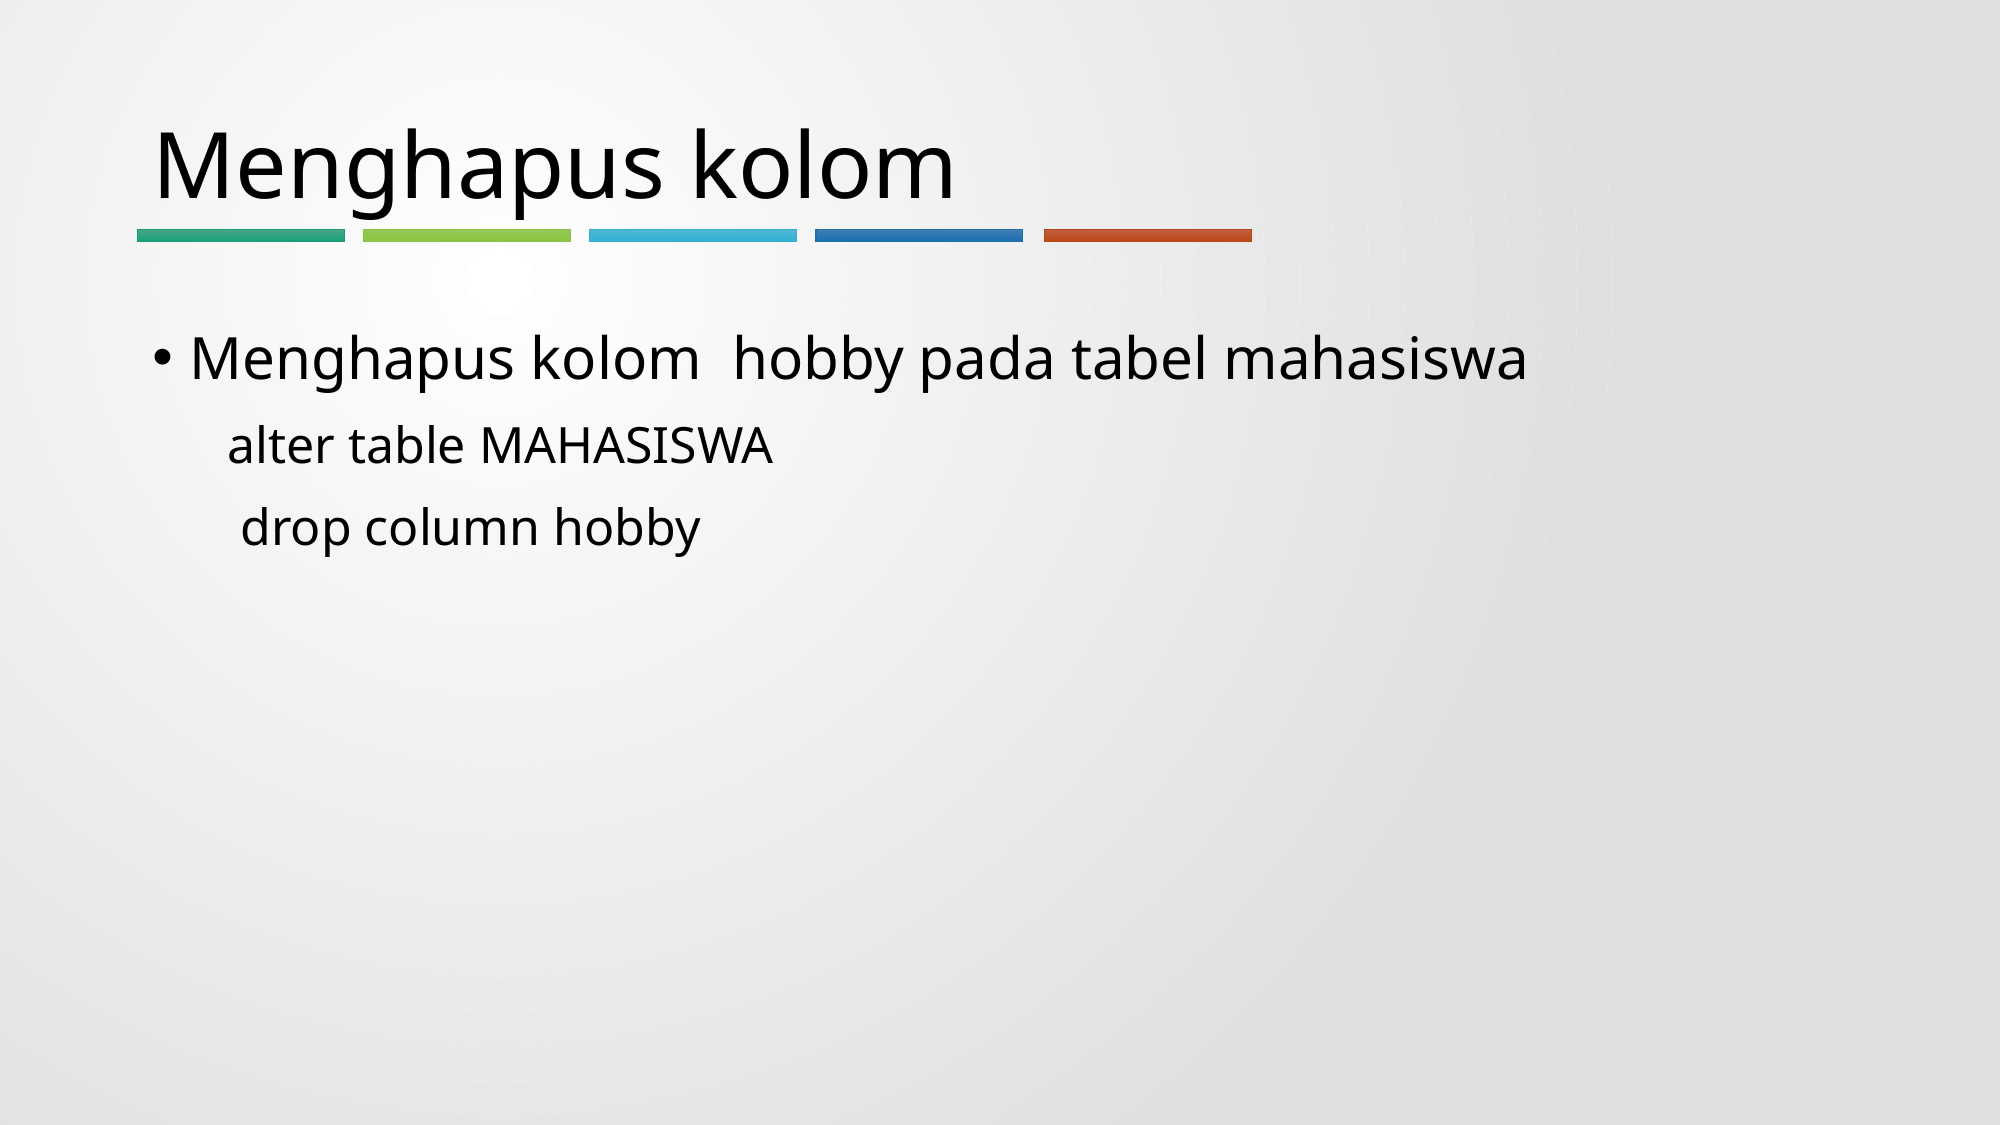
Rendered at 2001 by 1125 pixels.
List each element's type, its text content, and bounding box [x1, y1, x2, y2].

list Menghapus kolom hobby pada tabel mahasiswa alter table MAHASISWA drop column hobby [137, 299, 1863, 1014]
title Menghapus kolom [137, 59, 1863, 278]
